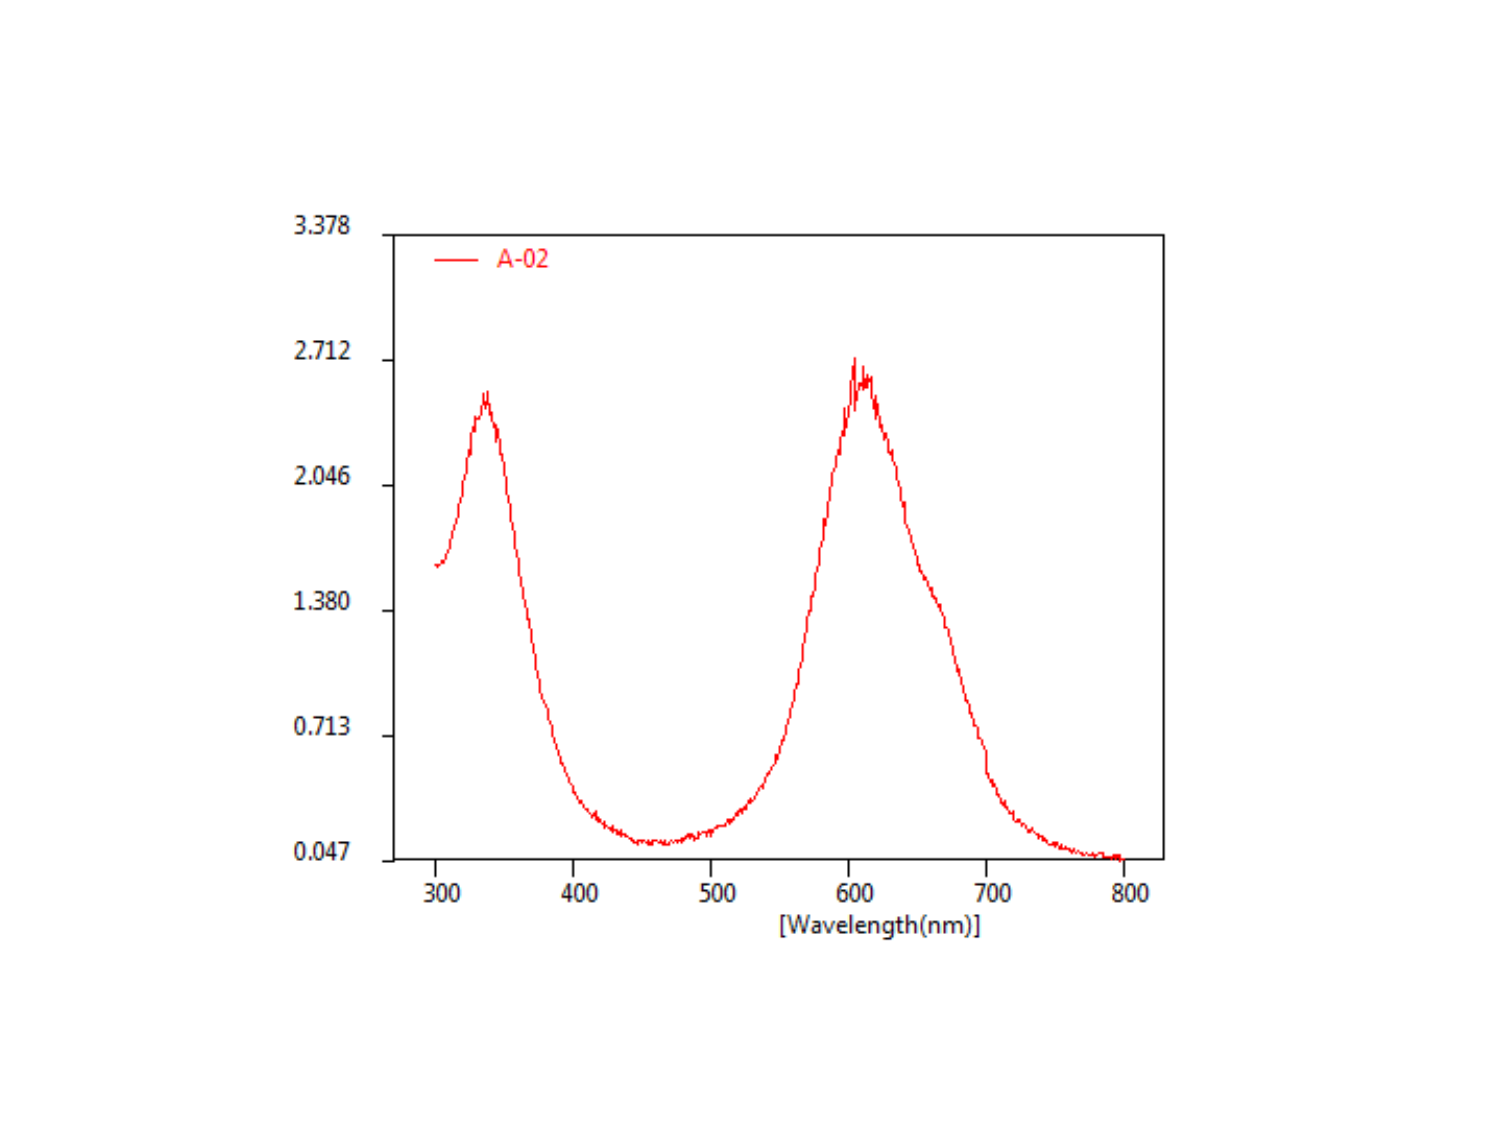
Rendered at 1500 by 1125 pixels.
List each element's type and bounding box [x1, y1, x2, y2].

picture [268, 172, 1207, 1007]
